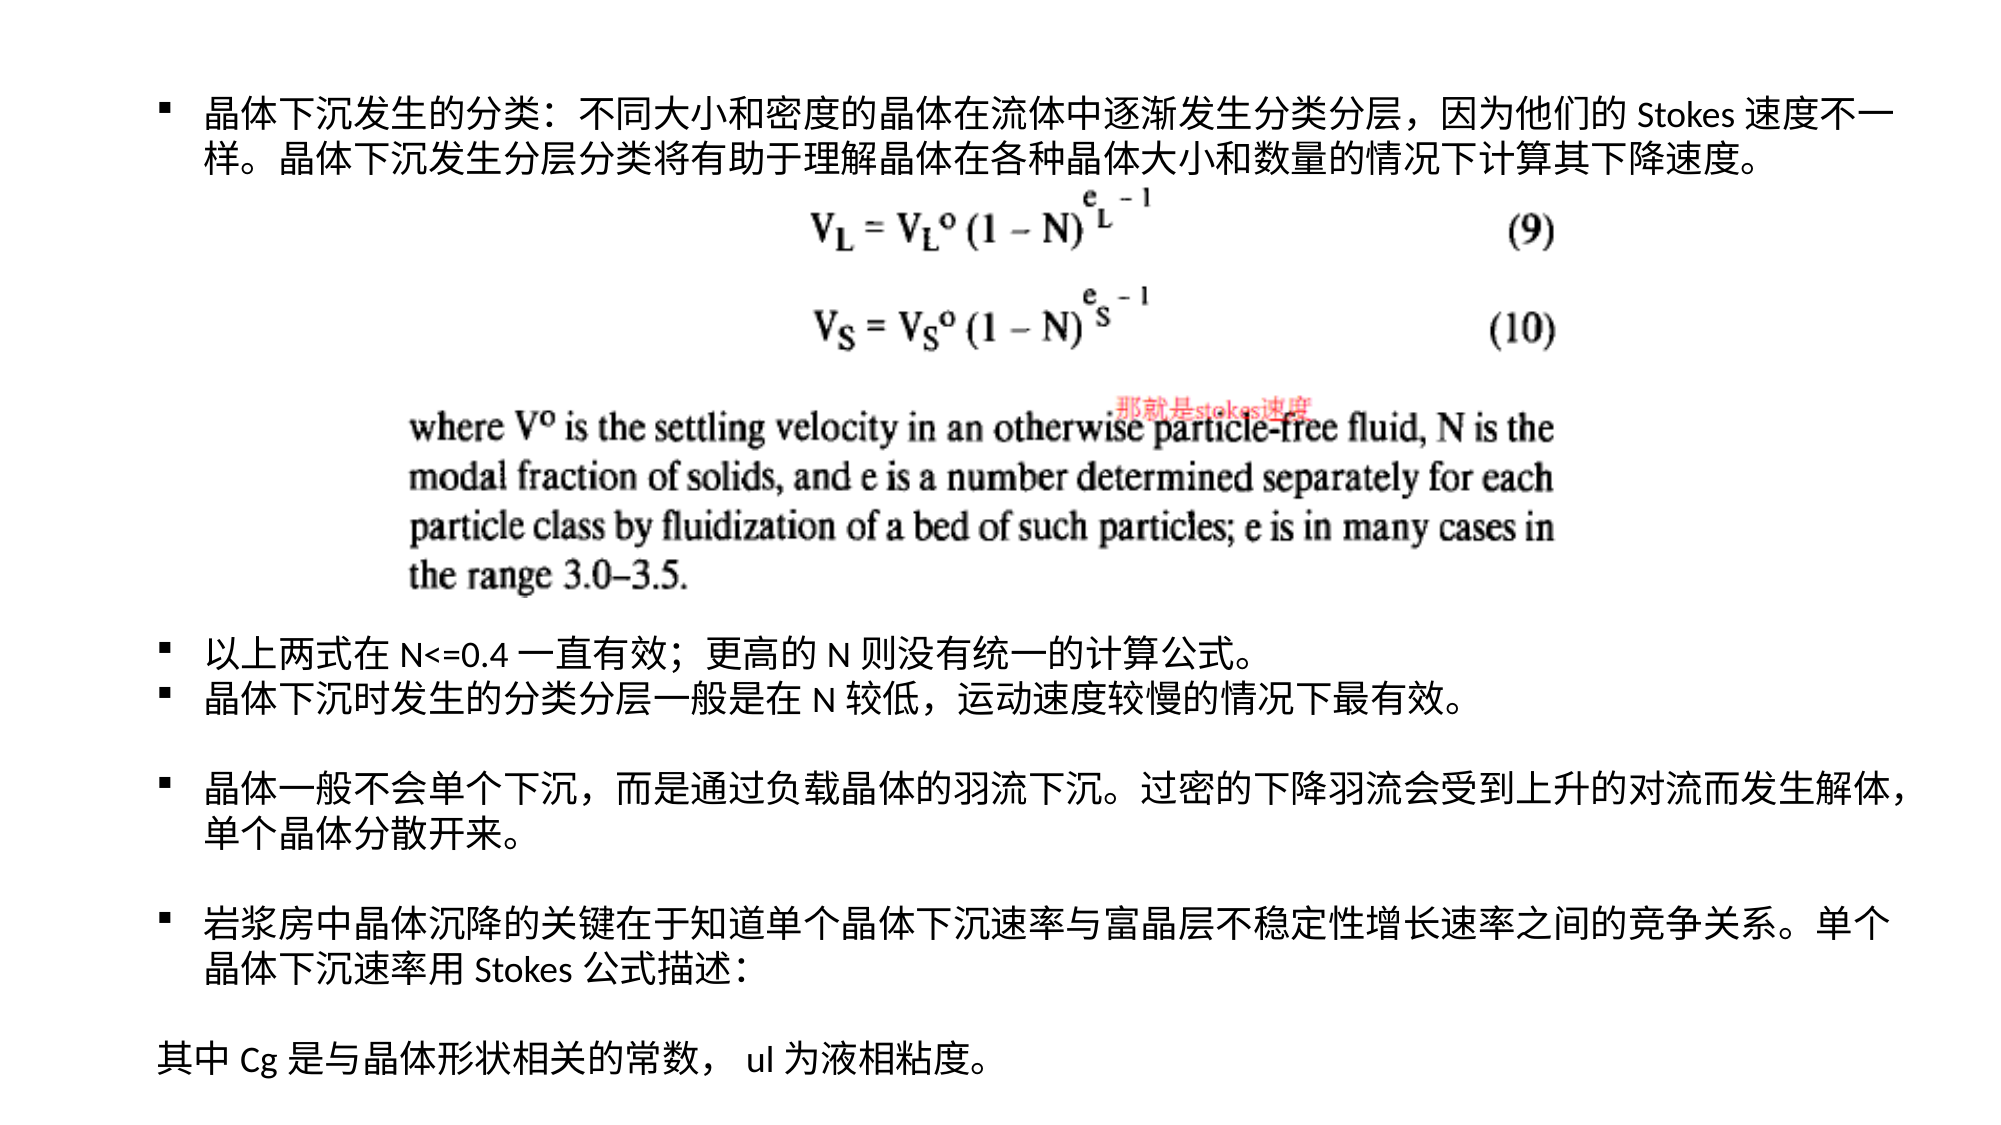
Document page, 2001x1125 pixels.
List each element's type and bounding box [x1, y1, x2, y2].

picture [396, 182, 1577, 598]
